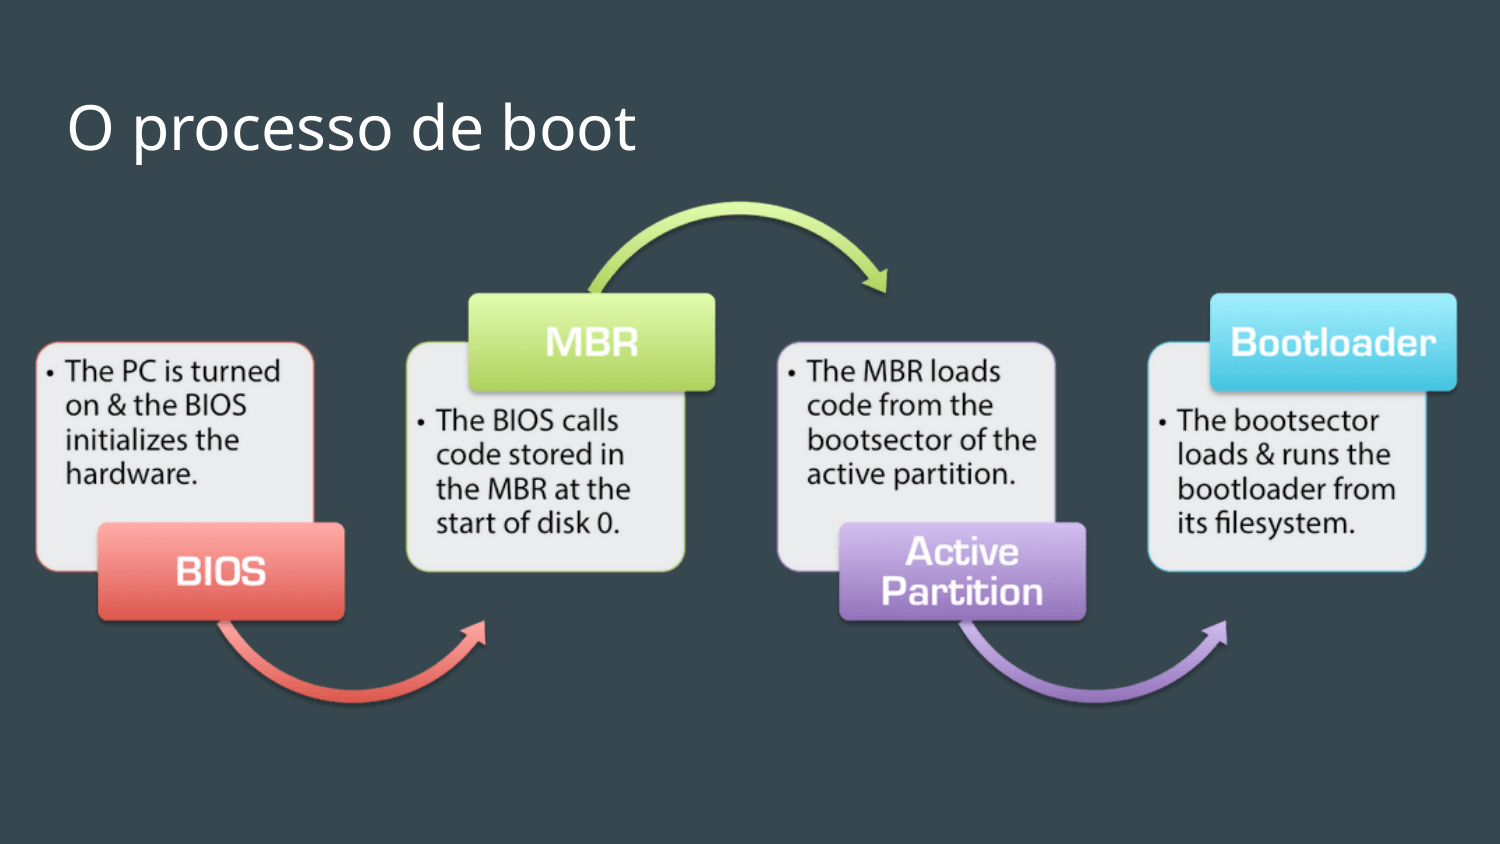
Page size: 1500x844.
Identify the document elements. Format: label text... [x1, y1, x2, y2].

title O processo de boot [51, 72, 1449, 167]
picture [35, 188, 1465, 727]
